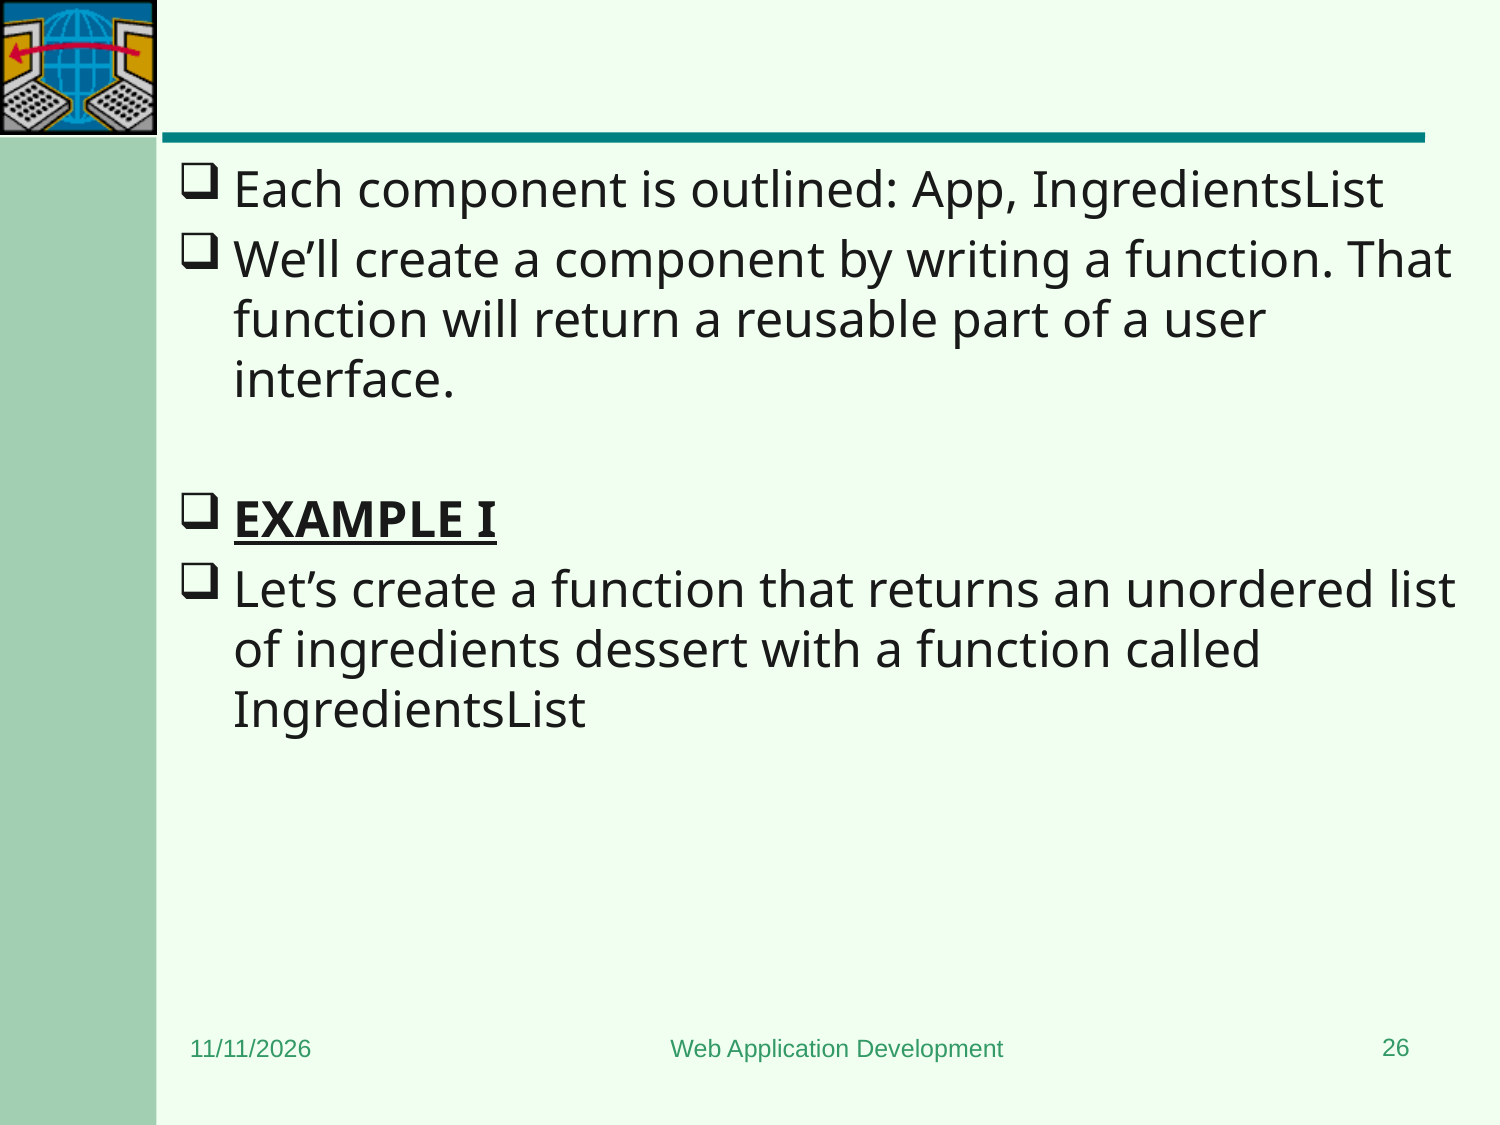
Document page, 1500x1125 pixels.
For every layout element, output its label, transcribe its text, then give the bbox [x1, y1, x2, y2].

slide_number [174, 1024, 438, 1104]
list Each component is outlined: App, IngredientsList We’ll create a component by writing a function. That function will return a reusable part of a user interface. EXAMPLE I Let’s create a function that returns an unordered list of ingredients dessert with a function called IngredientsList [162, 149, 1488, 1013]
footer Web Application Development [462, 1024, 1213, 1104]
slide_number 26 [1237, 1024, 1426, 1103]
picture [0, 0, 157, 135]
